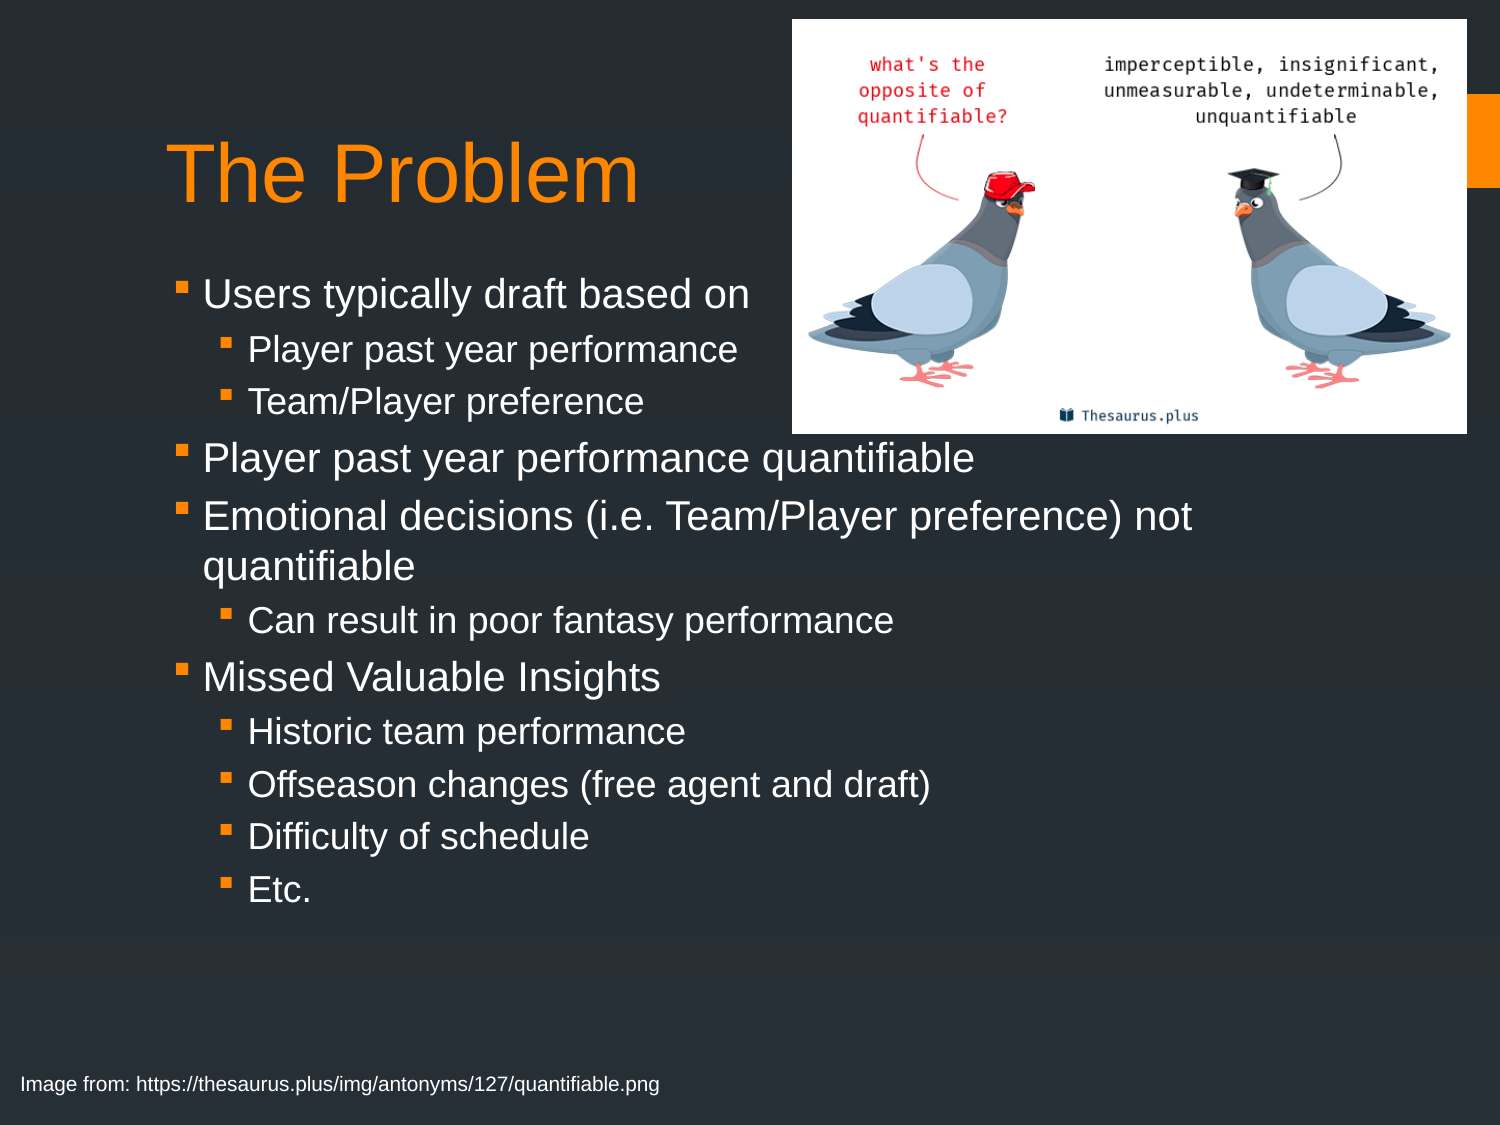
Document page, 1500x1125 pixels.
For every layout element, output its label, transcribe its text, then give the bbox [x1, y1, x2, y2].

title The Problem [150, 37, 787, 227]
list Users typically draft based on Player past year performance Team/Player preference Player past year performance quantifiable Emotional decisions (i.e. Team/Player preference) not quantifiable Can result in poor fantasy performance Missed Valuable Insights Historic team performance Offseason changes (free agent and draft) Difficulty of schedule Etc. [150, 259, 1350, 1035]
text_box Image from: https://thesaurus.plus/img/antonyms/127/quantifiable.png [5, 1062, 676, 1103]
picture [792, 18, 1467, 435]
